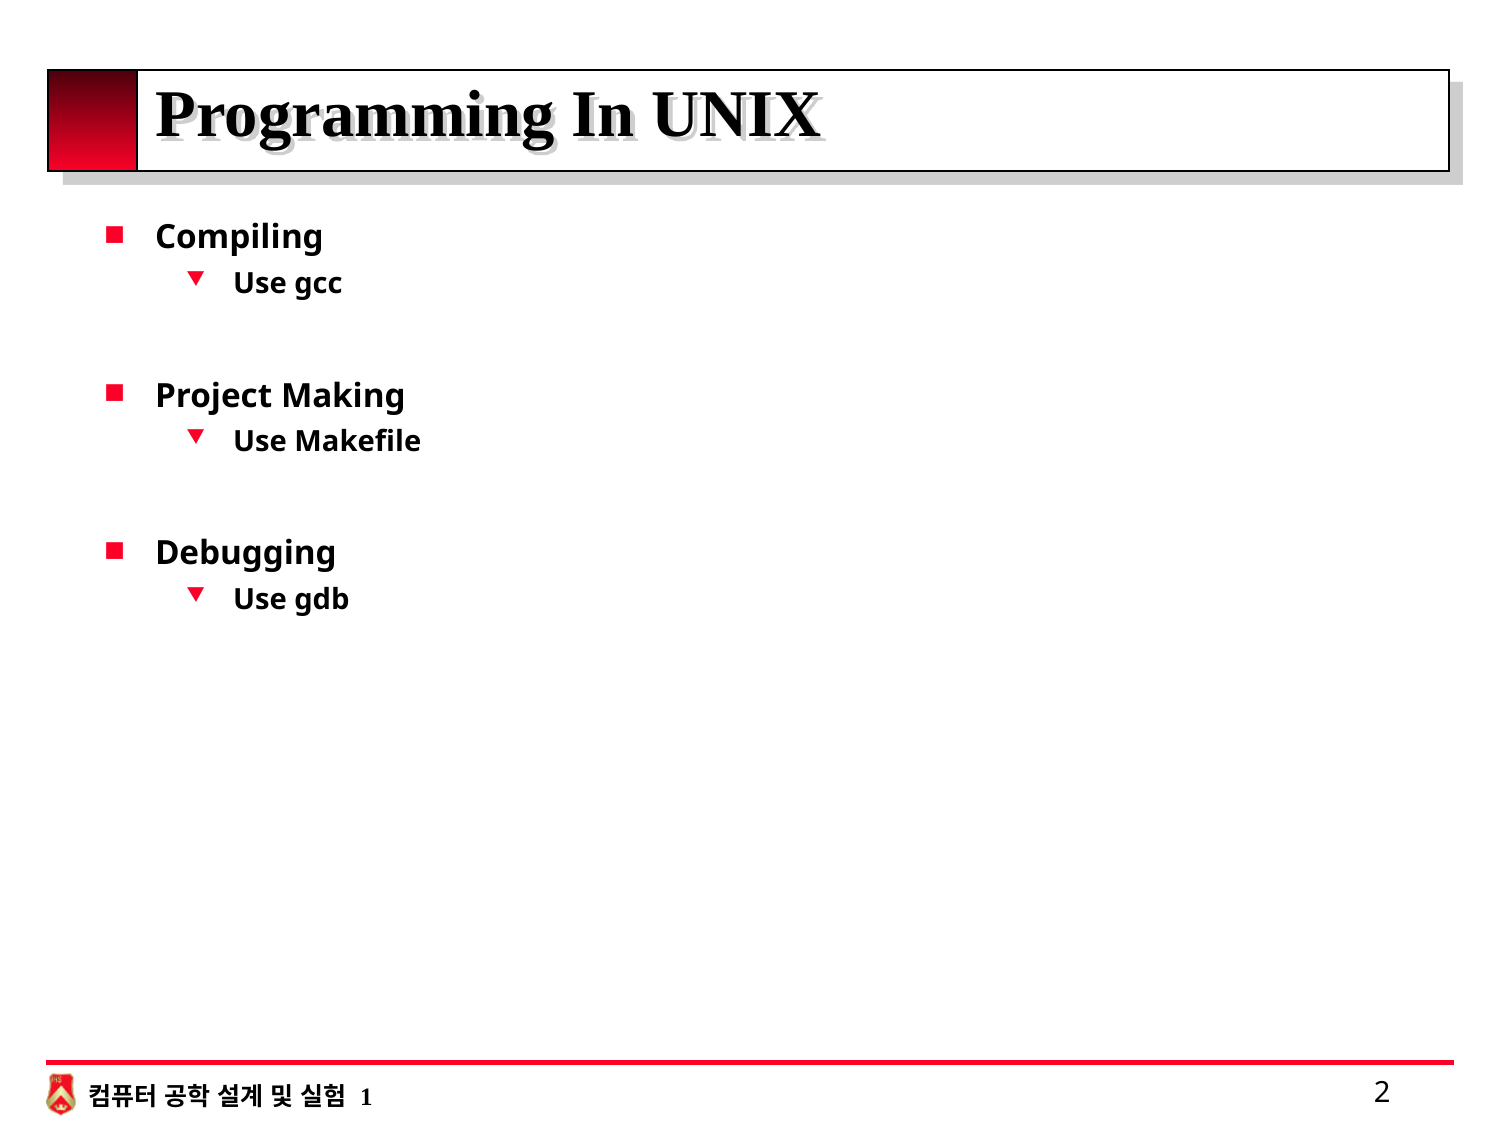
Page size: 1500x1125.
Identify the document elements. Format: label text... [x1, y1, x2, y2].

list Compiling Use gcc Project Making Use Makefile Debugging Use gdb [92, 207, 1403, 988]
slide_number 2 [1301, 1066, 1464, 1117]
picture [44, 1068, 80, 1119]
title Programming In UNIX [140, 49, 1407, 185]
